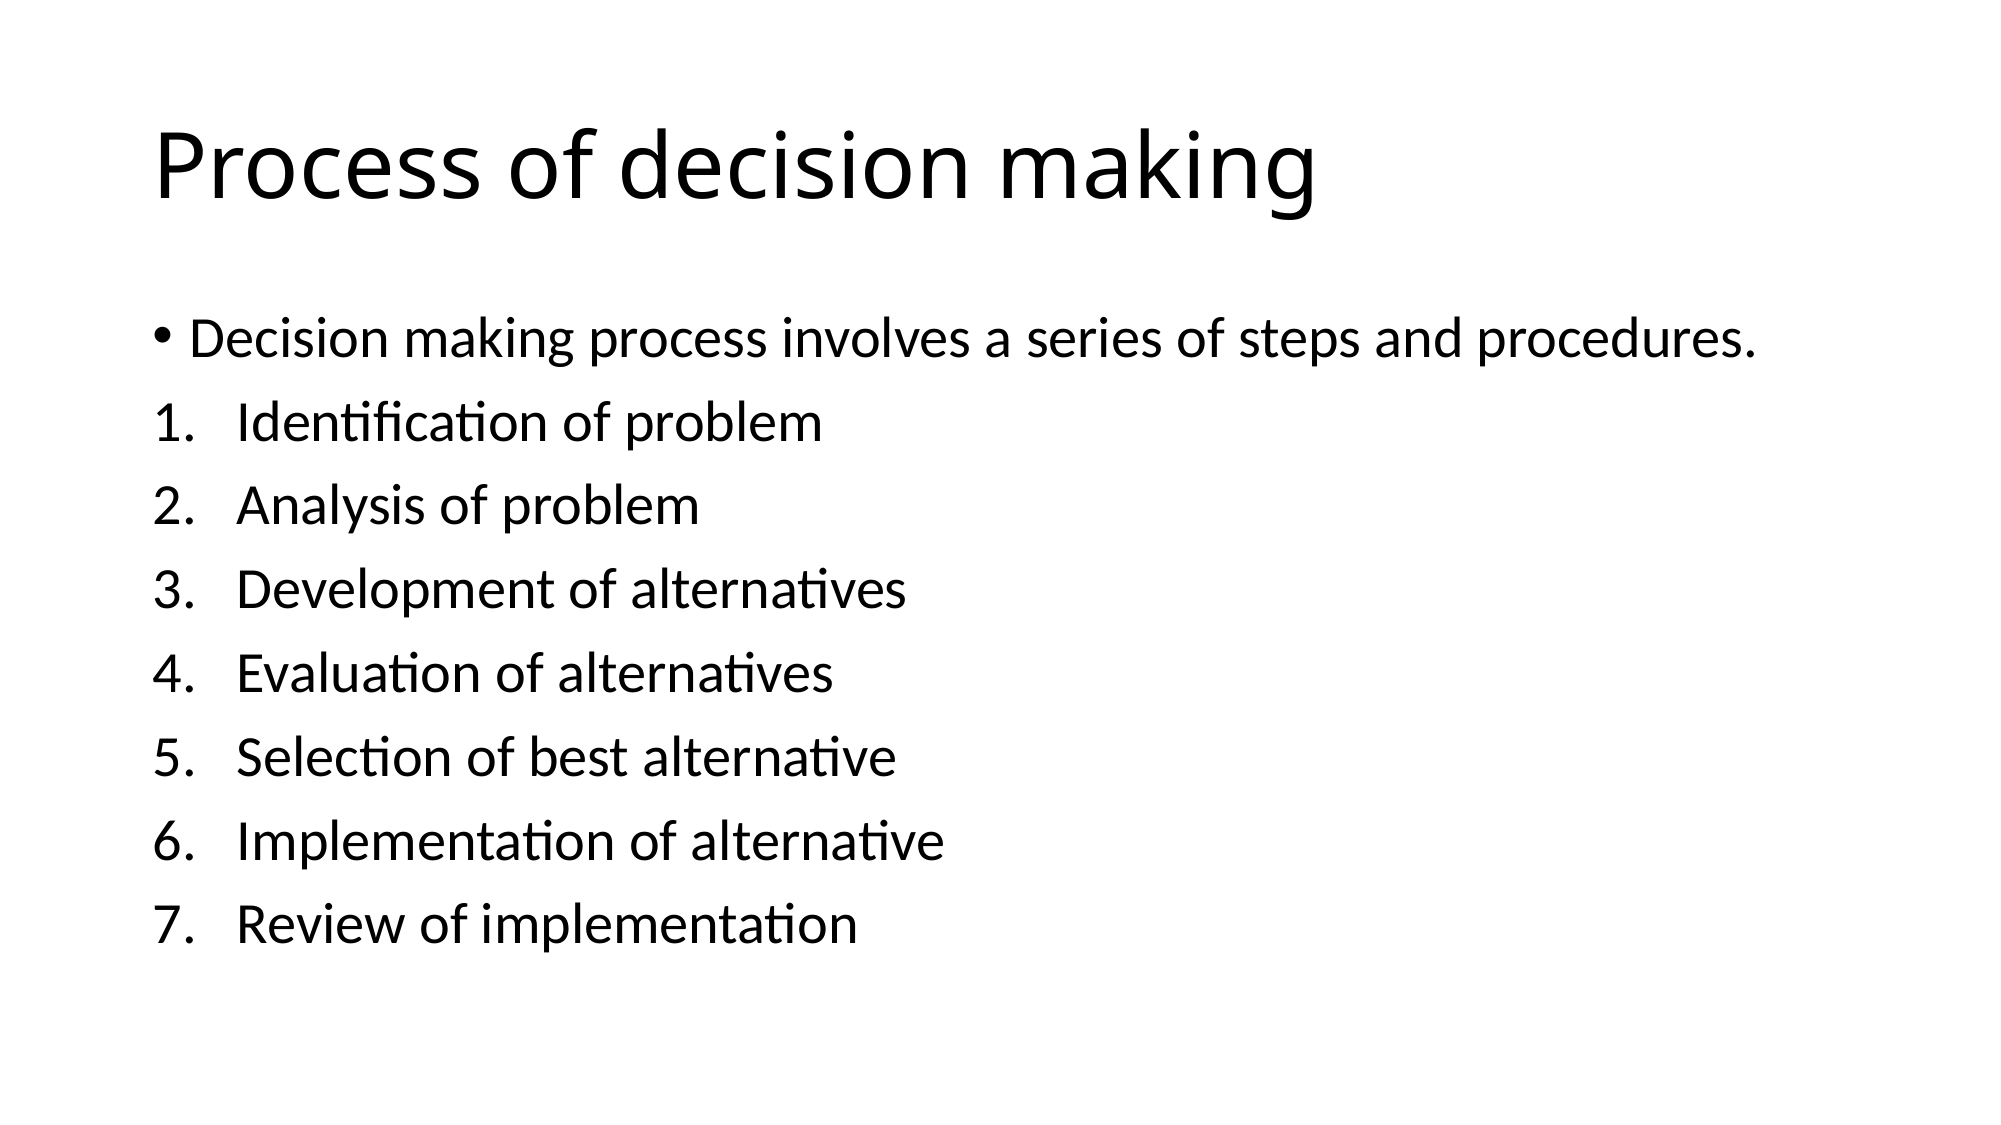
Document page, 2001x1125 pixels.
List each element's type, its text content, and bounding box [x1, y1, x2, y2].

title Process of decision making [137, 59, 1863, 278]
list Decision making process involves a series of steps and procedures. Identification of problem Analysis of problem Development of alternatives Evaluation of alternatives Selection of best alternative Implementation of alternative Review of implementation [137, 299, 1863, 1014]
